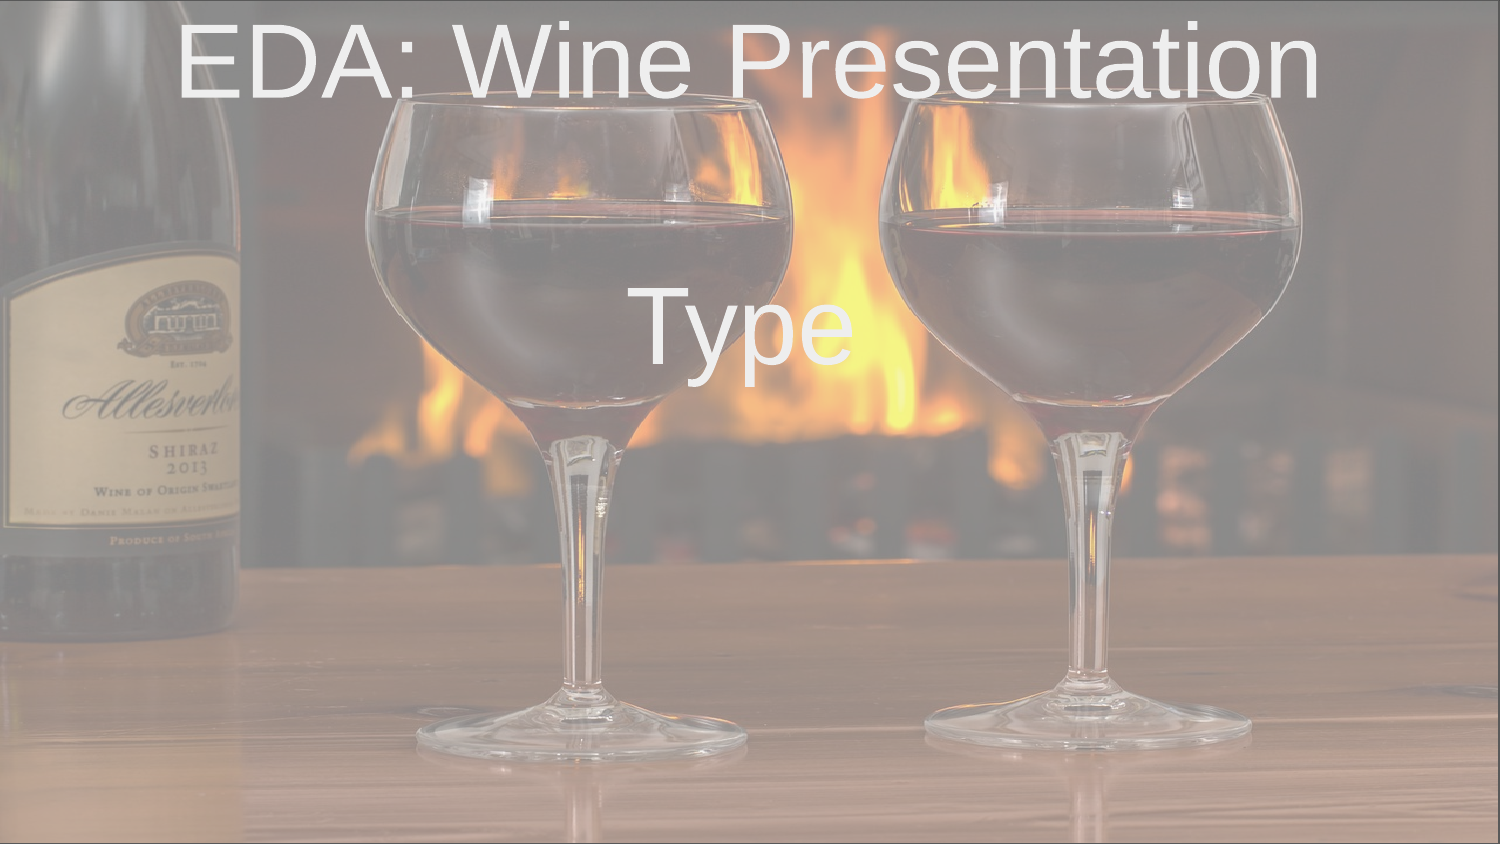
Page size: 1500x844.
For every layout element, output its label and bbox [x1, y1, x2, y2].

text_box [0, 0, 1499, 844]
text_box [1053, 288, 1486, 703]
